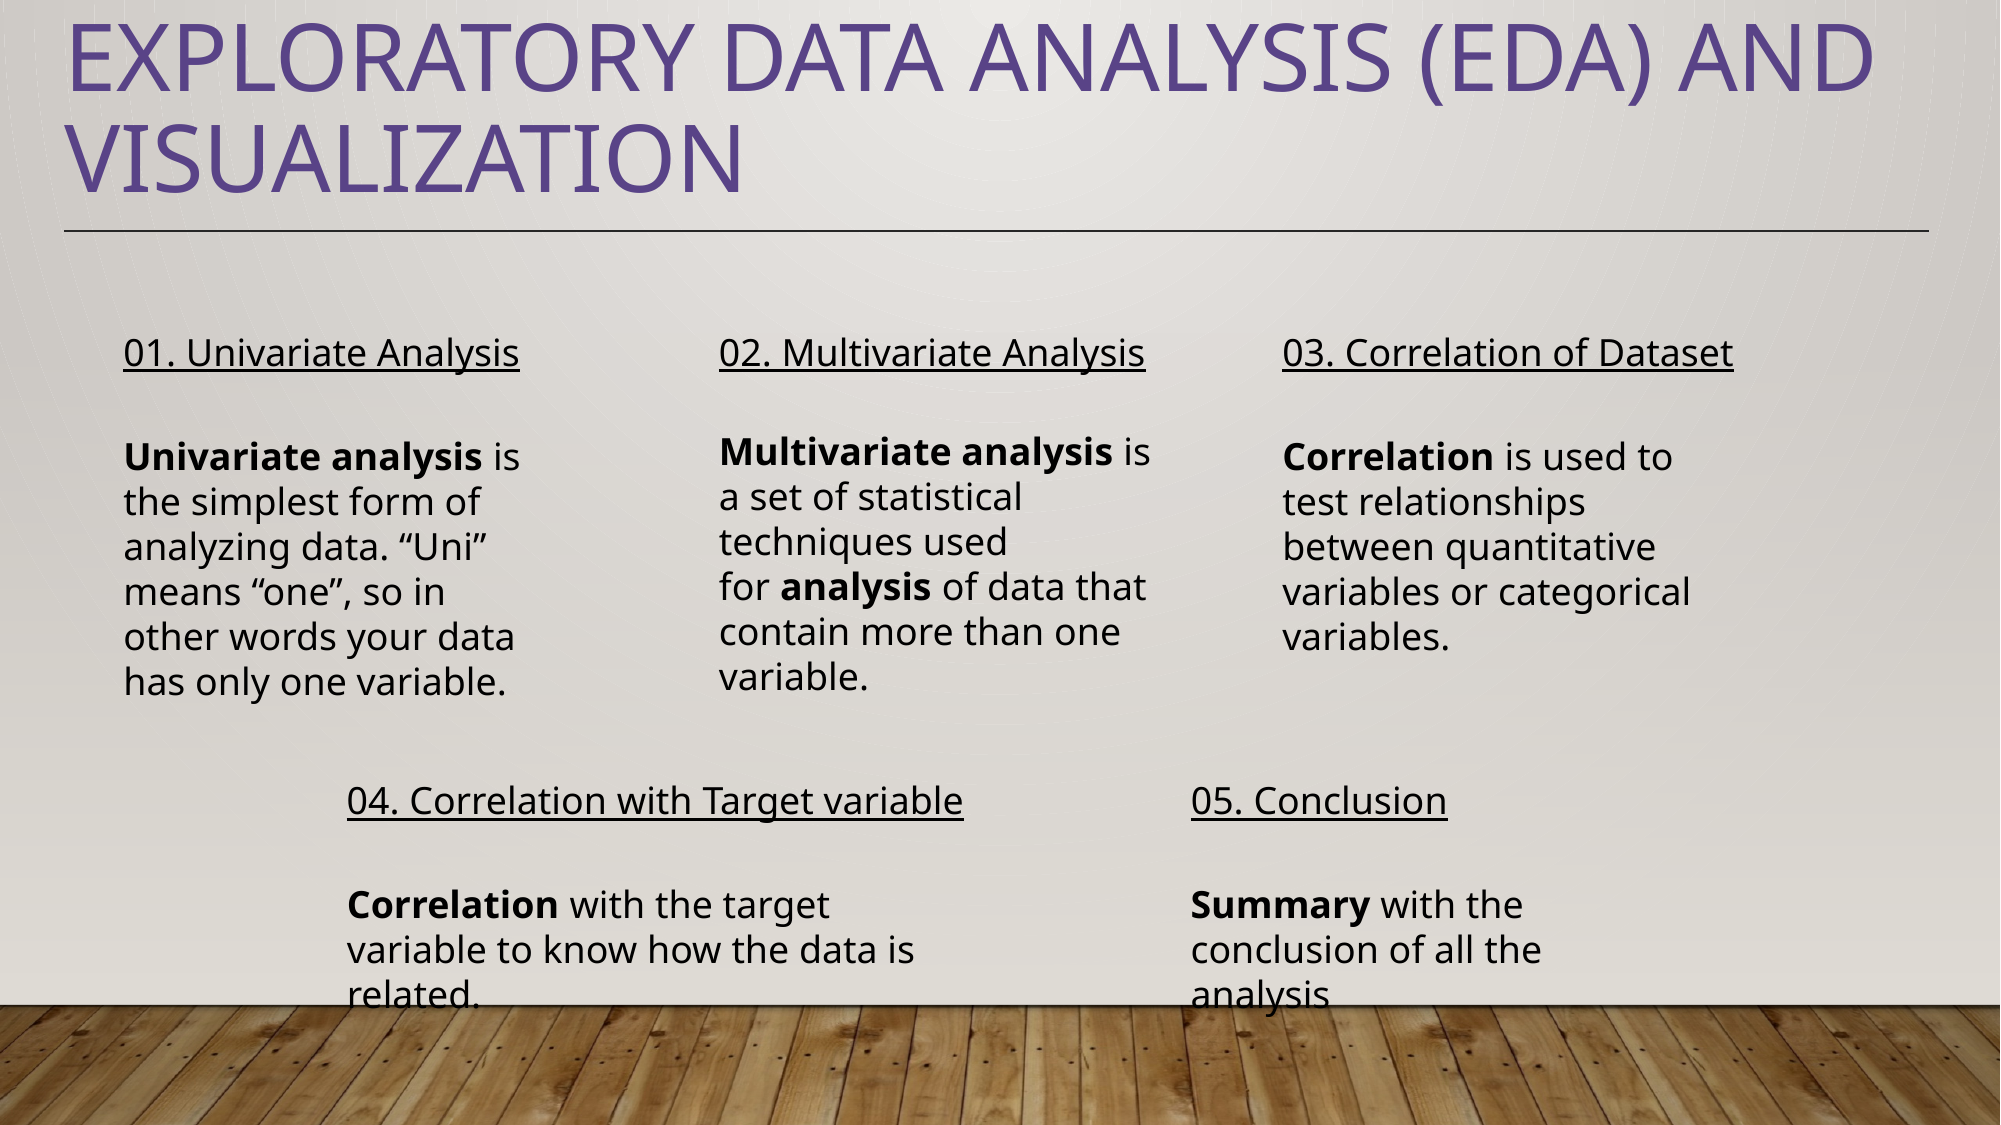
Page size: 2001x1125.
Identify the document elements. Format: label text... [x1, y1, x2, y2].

list [64, 247, 1930, 1043]
text_box 01. Univariate Analysis [108, 321, 556, 382]
text_box Multivariate analysis is a set of statistical techniques used for analysis of data that contain more than one variable. [704, 420, 1184, 706]
text_box Univariate analysis is the simplest form of analyzing data. “Uni” means “one”, so in other words your data has only one variable. [108, 425, 556, 710]
title EXPLORATORY DATA ANALYSIS (EDA) AND VISUALIZATION [64, 55, 1930, 221]
text_box 05. Conclusion [1176, 769, 1502, 830]
text_box 02. Multivariate Analysis [704, 321, 1184, 382]
text_box Summary with the conclusion of all the analysis [1175, 873, 1700, 1024]
picture [0, 1005, 2000, 1125]
text_box 03. Correlation of Dataset [1267, 321, 1784, 382]
text_box Correlation is used to test relationships between quantitative variables or categorical variables. [1267, 425, 1747, 665]
text_box Correlation with the target variable to know how the data is related. [332, 874, 988, 1024]
text_box 04. Correlation with Target variable [331, 769, 1038, 830]
